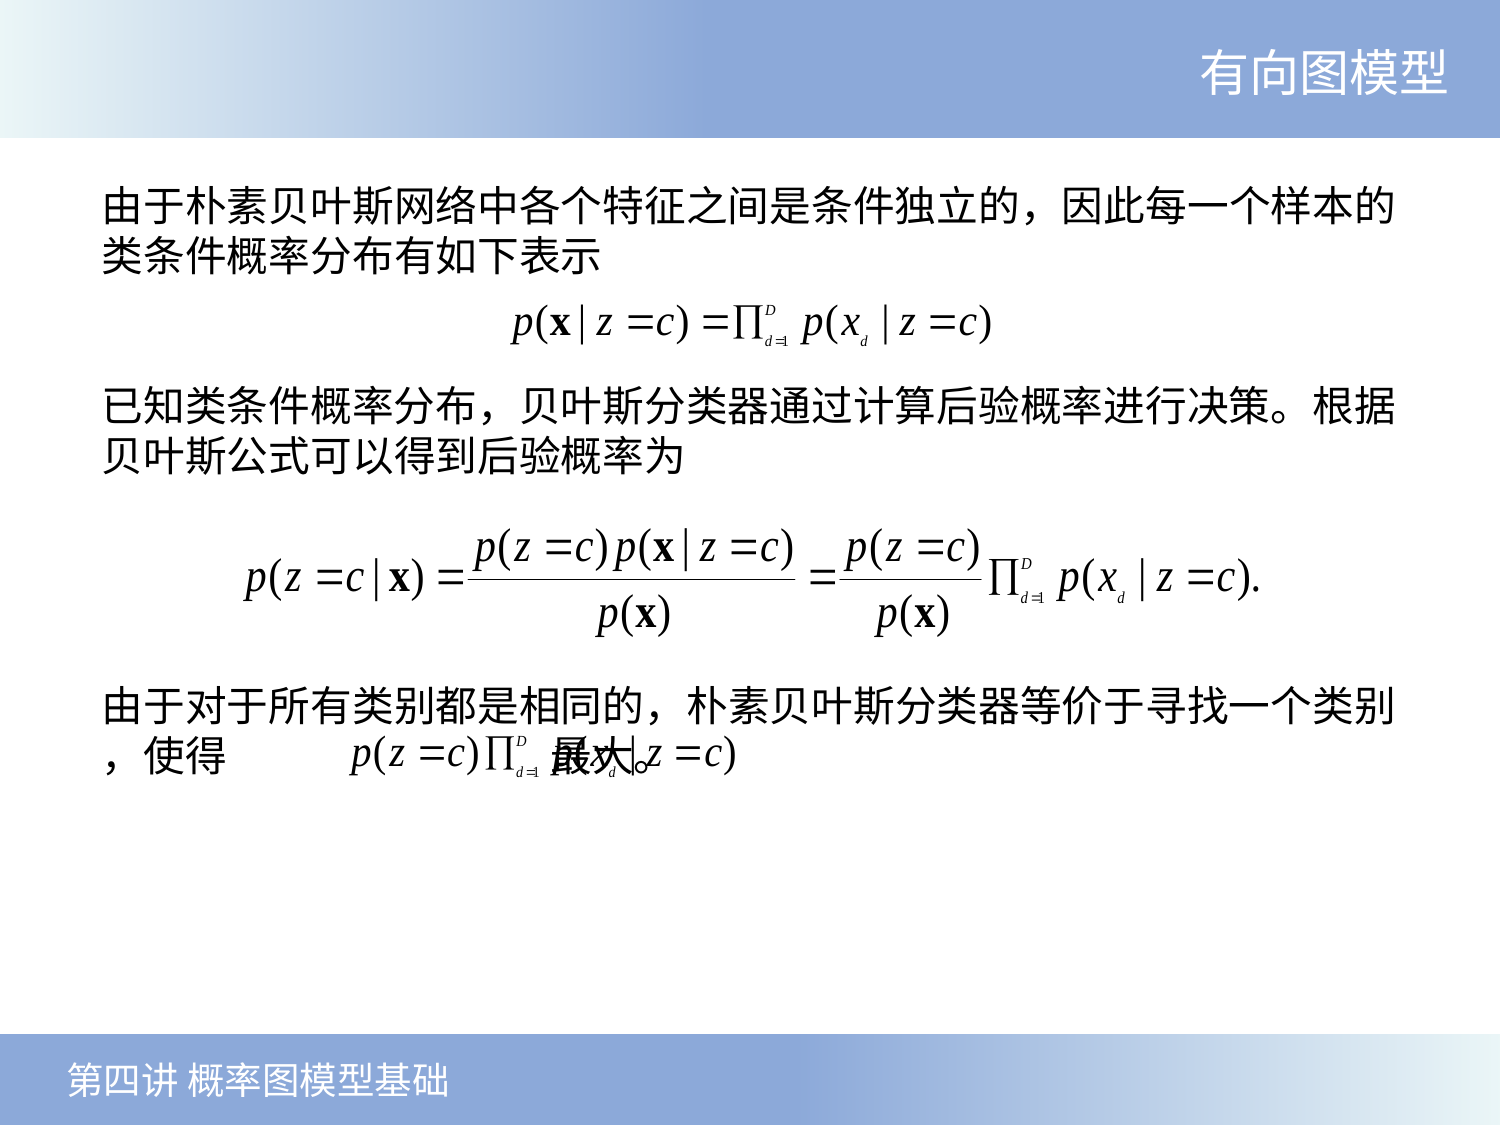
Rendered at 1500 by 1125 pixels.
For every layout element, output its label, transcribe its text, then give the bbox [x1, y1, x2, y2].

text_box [503, 295, 996, 354]
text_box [331, 726, 742, 785]
text_box [0, 1, 1500, 138]
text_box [236, 519, 1264, 644]
text_box 有向图模型 [1178, 18, 1471, 125]
text_box 第四讲 概率图模型基础 [0, 1034, 1500, 1125]
